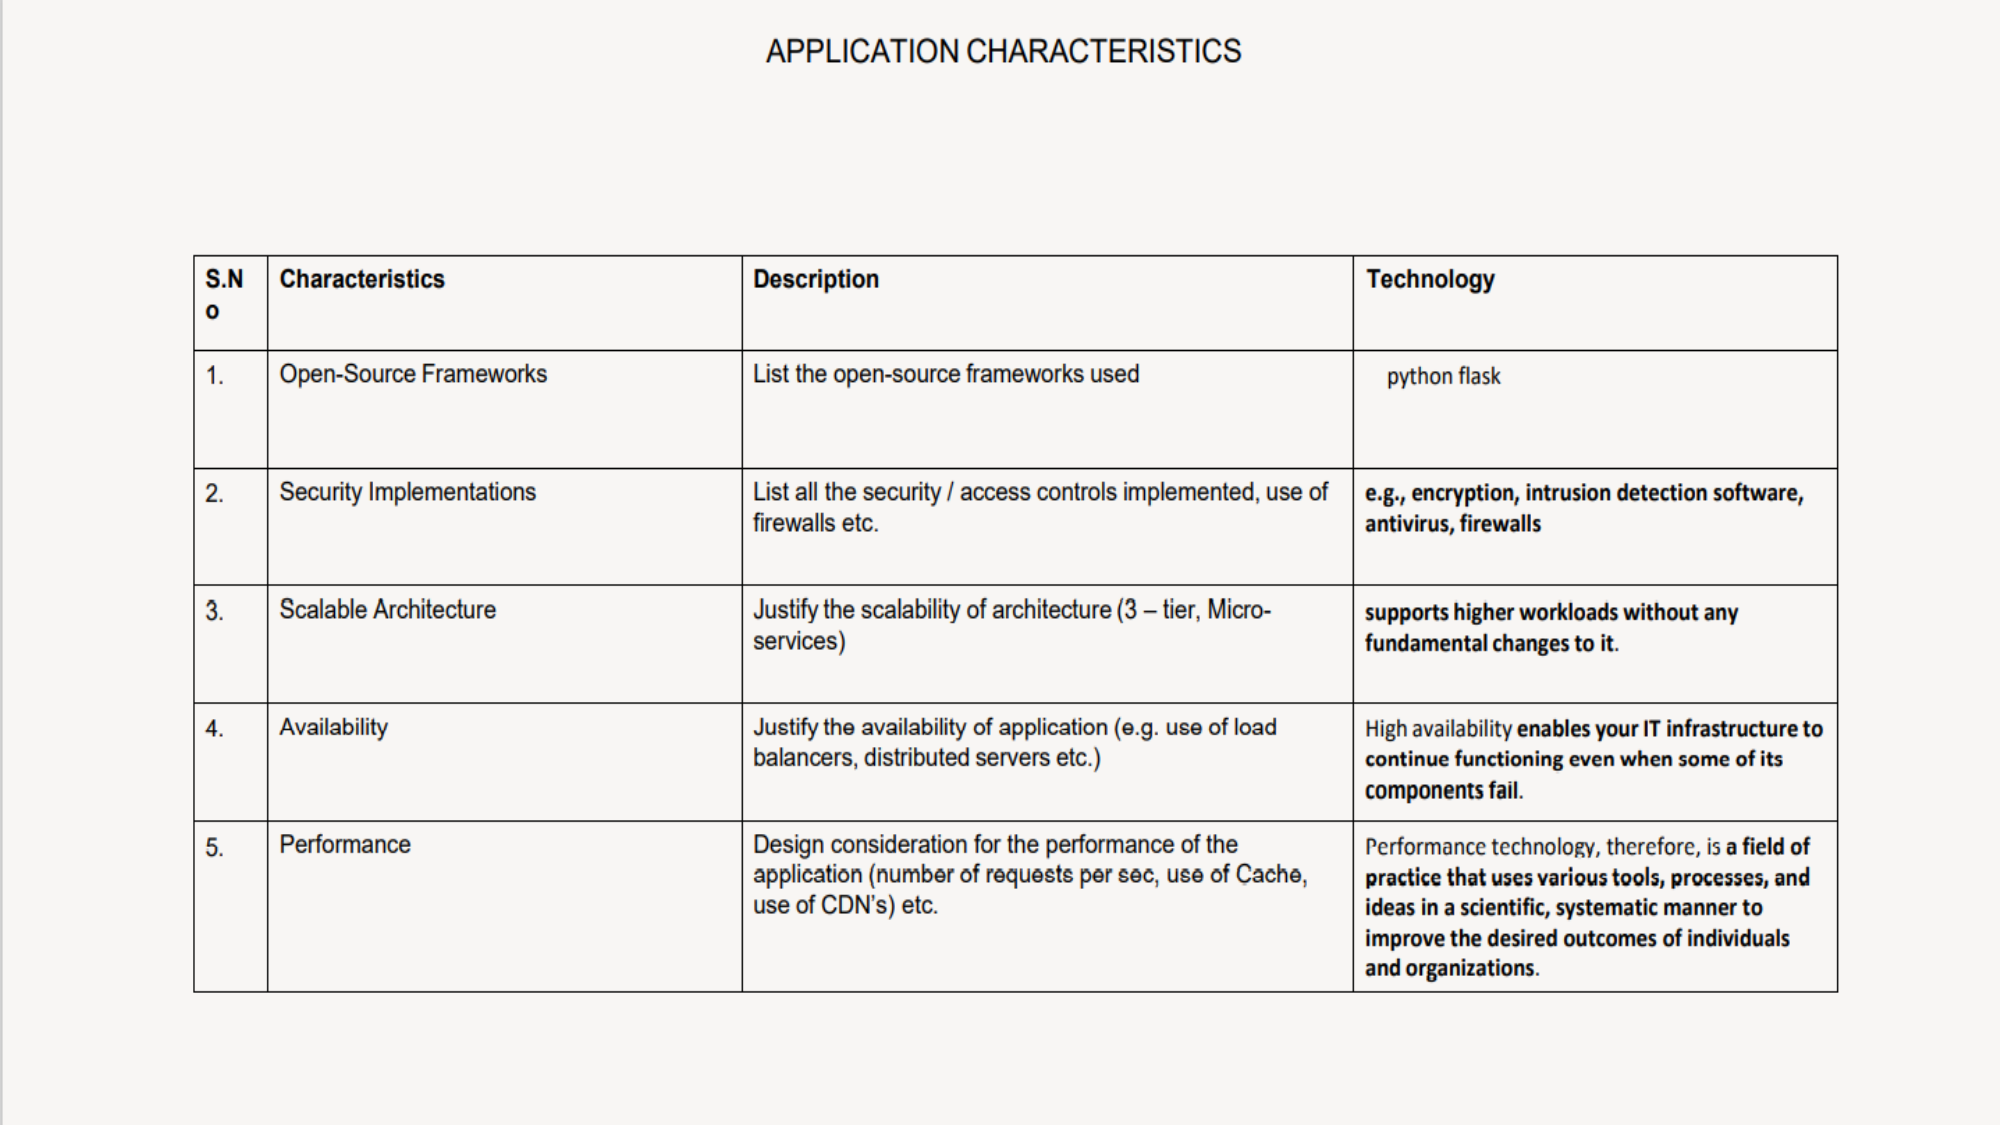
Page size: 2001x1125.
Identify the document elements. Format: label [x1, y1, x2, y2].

list [0, 0, 2000, 1125]
